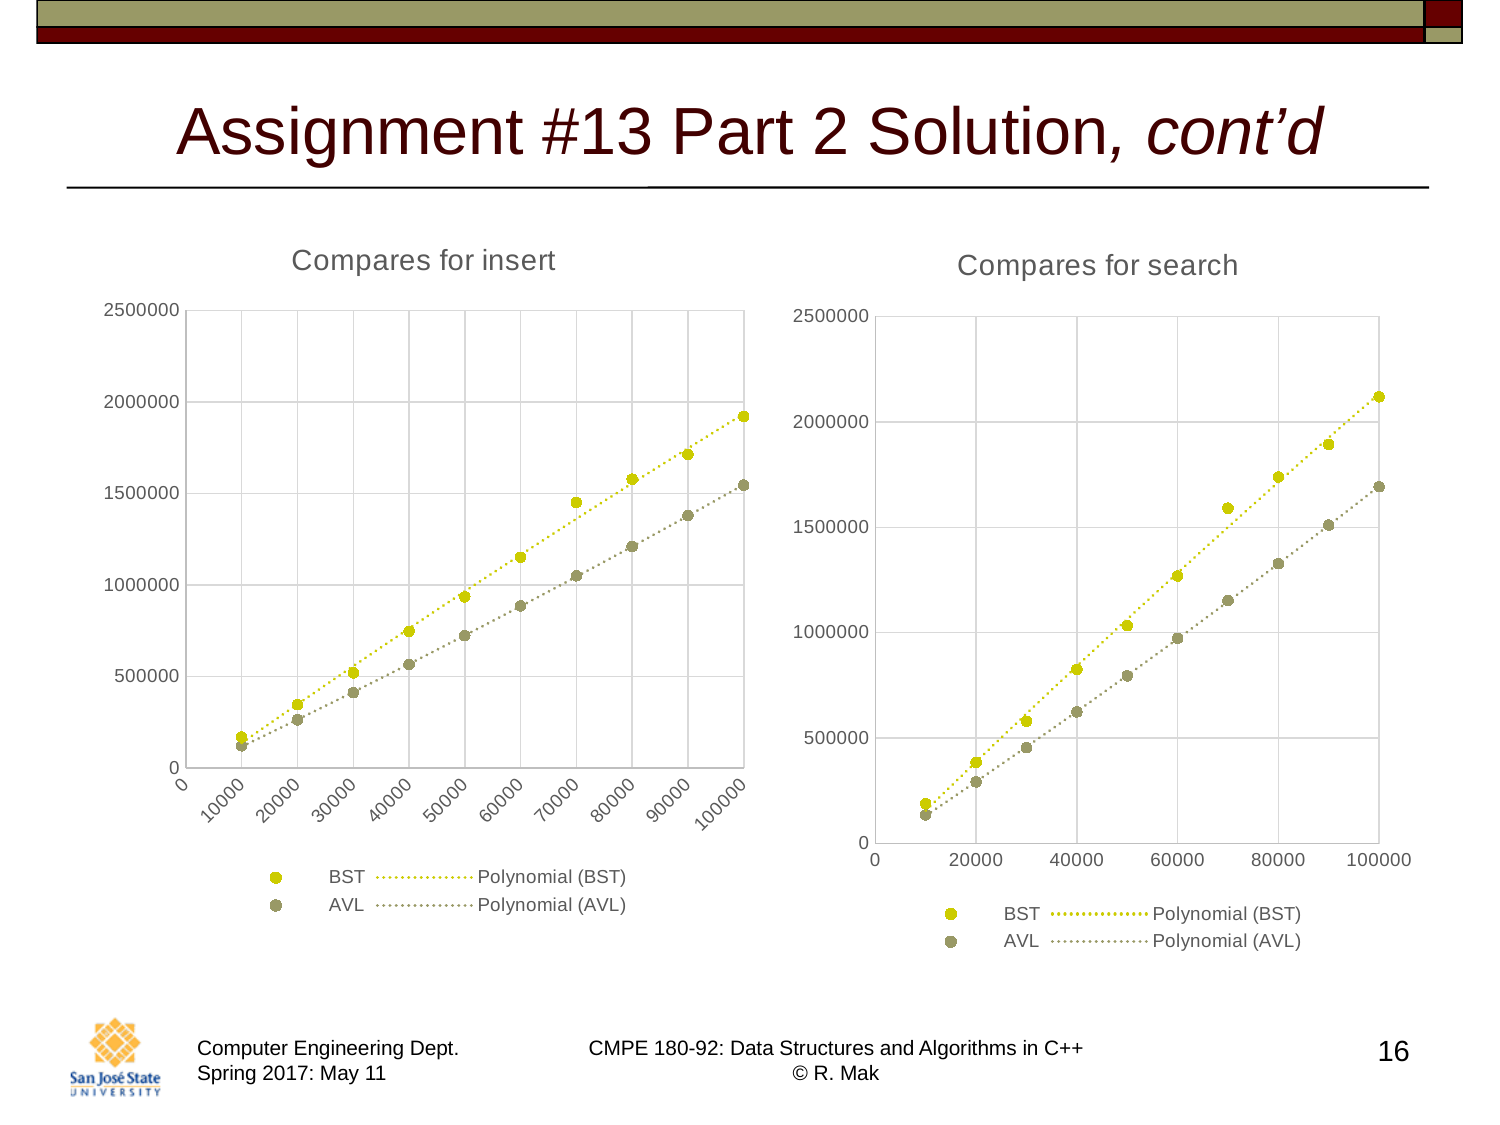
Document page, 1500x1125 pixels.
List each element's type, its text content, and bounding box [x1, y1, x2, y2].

picture [60, 1012, 166, 1112]
slide_number 16 [1112, 1025, 1425, 1100]
chart [779, 217, 1426, 959]
title Assignment #13 Part 2 Solution, cont’d [75, 67, 1425, 175]
chart [89, 212, 766, 923]
